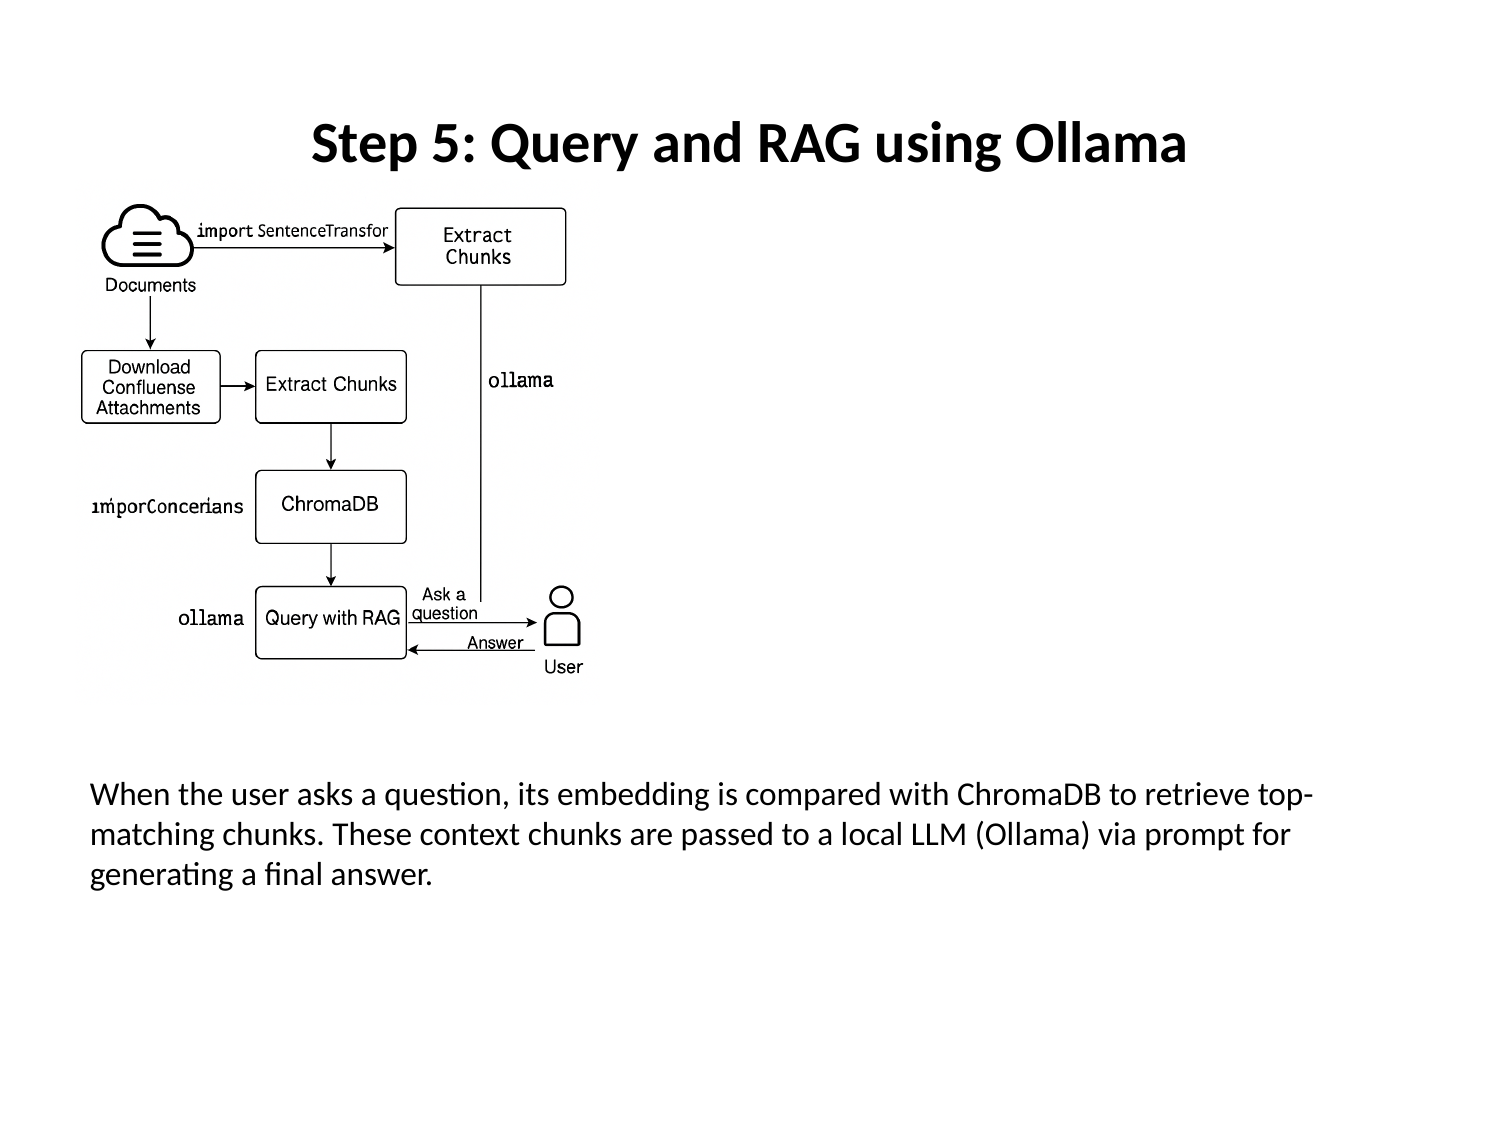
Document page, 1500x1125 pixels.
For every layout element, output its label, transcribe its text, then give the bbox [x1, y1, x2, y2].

title Step 5: Query and RAG using Ollama [75, 45, 1425, 233]
picture [74, 179, 601, 706]
text_box When the user asks a question, its embedding is compared with ChromaDB to retrieve top-matching chunks. These context chunks are passed to a local LLM (Ollama) via prompt for generating a final answer. [74, 719, 1425, 900]
